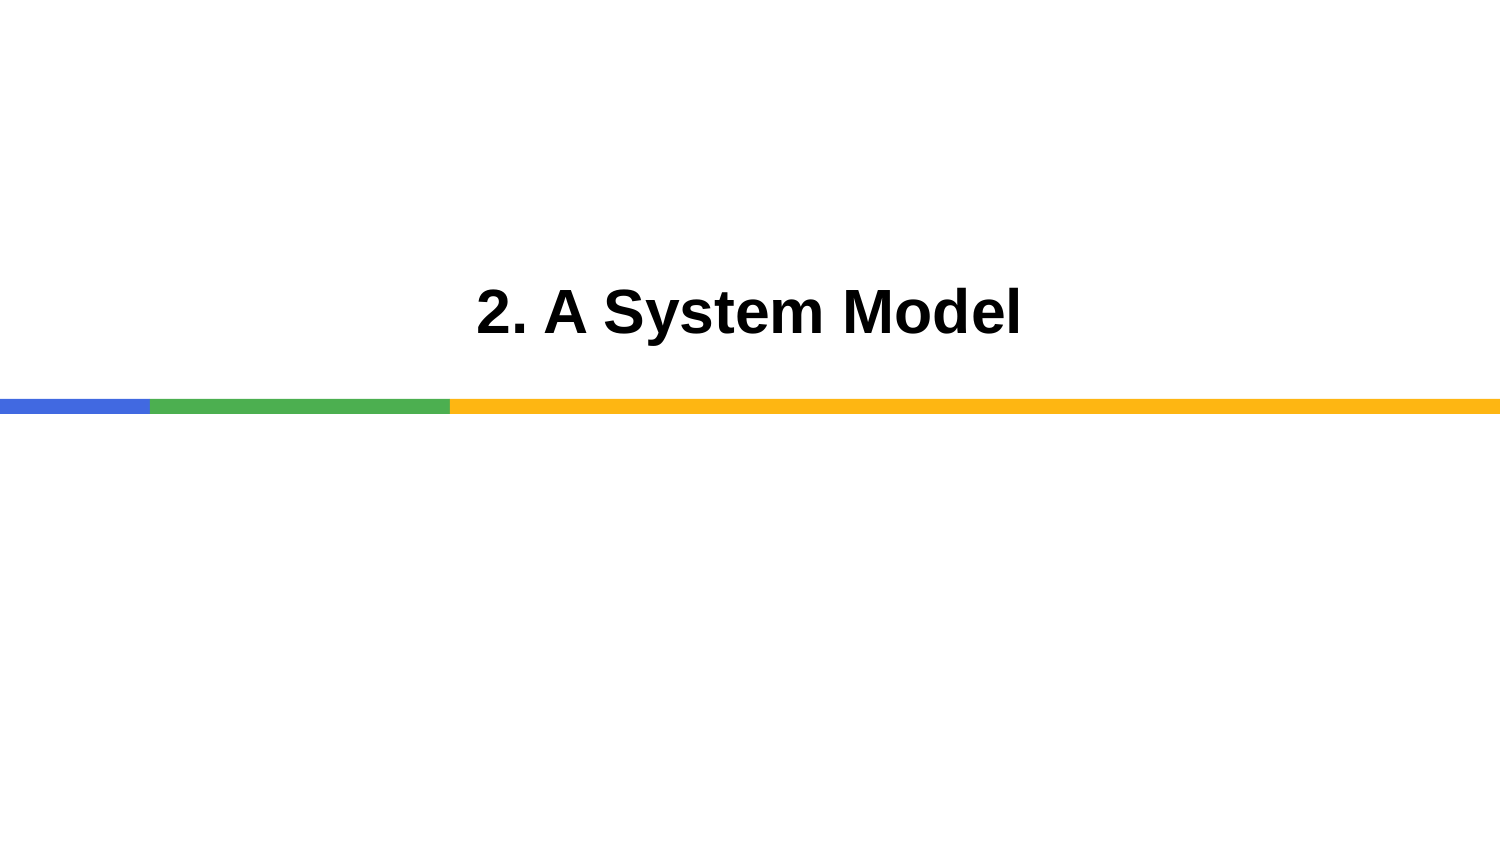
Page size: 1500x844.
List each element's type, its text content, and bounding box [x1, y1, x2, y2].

title 2. A System Model [0, 0, 1500, 392]
